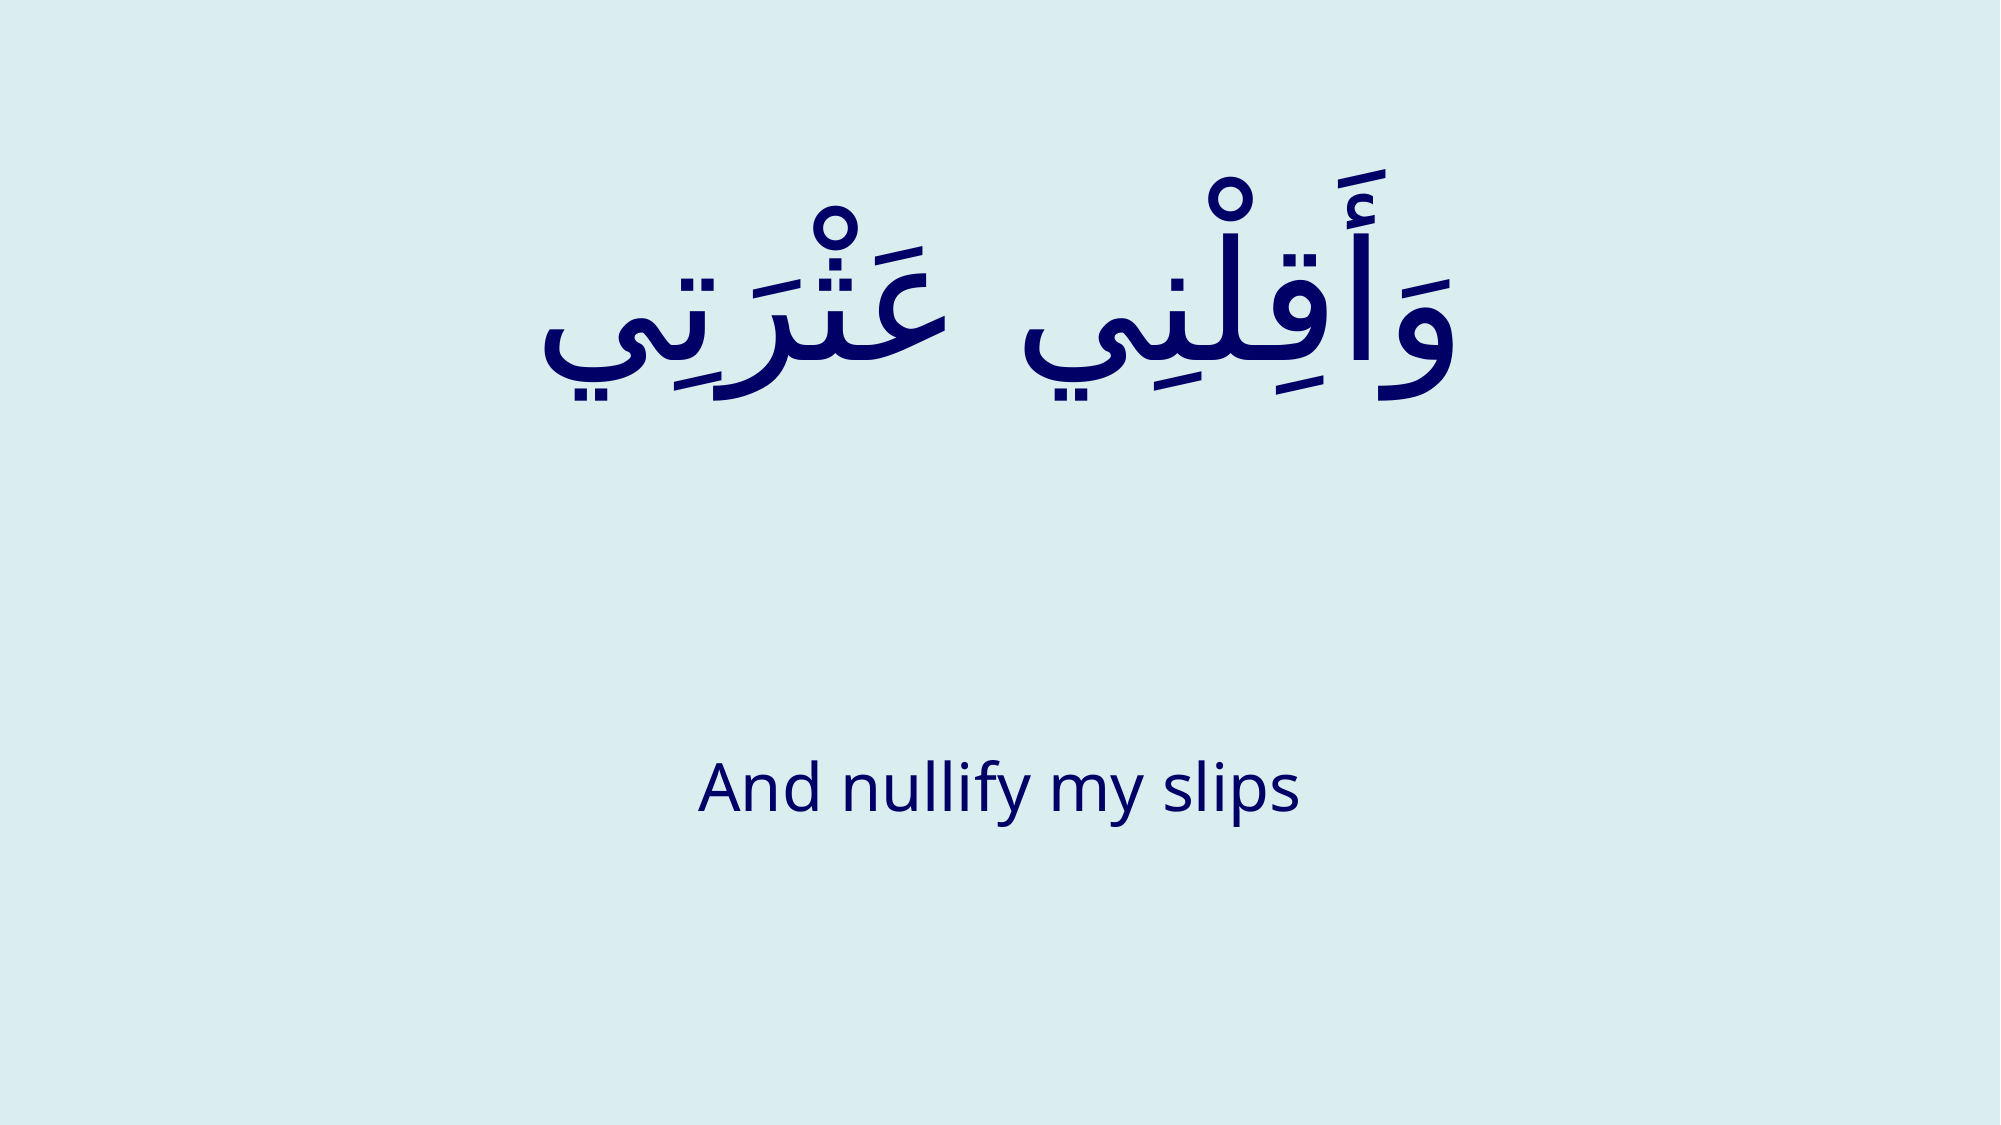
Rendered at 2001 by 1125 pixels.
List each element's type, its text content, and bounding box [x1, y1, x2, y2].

title وَأَقِلْنِي عَثْرَتِي [0, 200, 2000, 388]
list And nullify my slips [356, 737, 1644, 1050]
